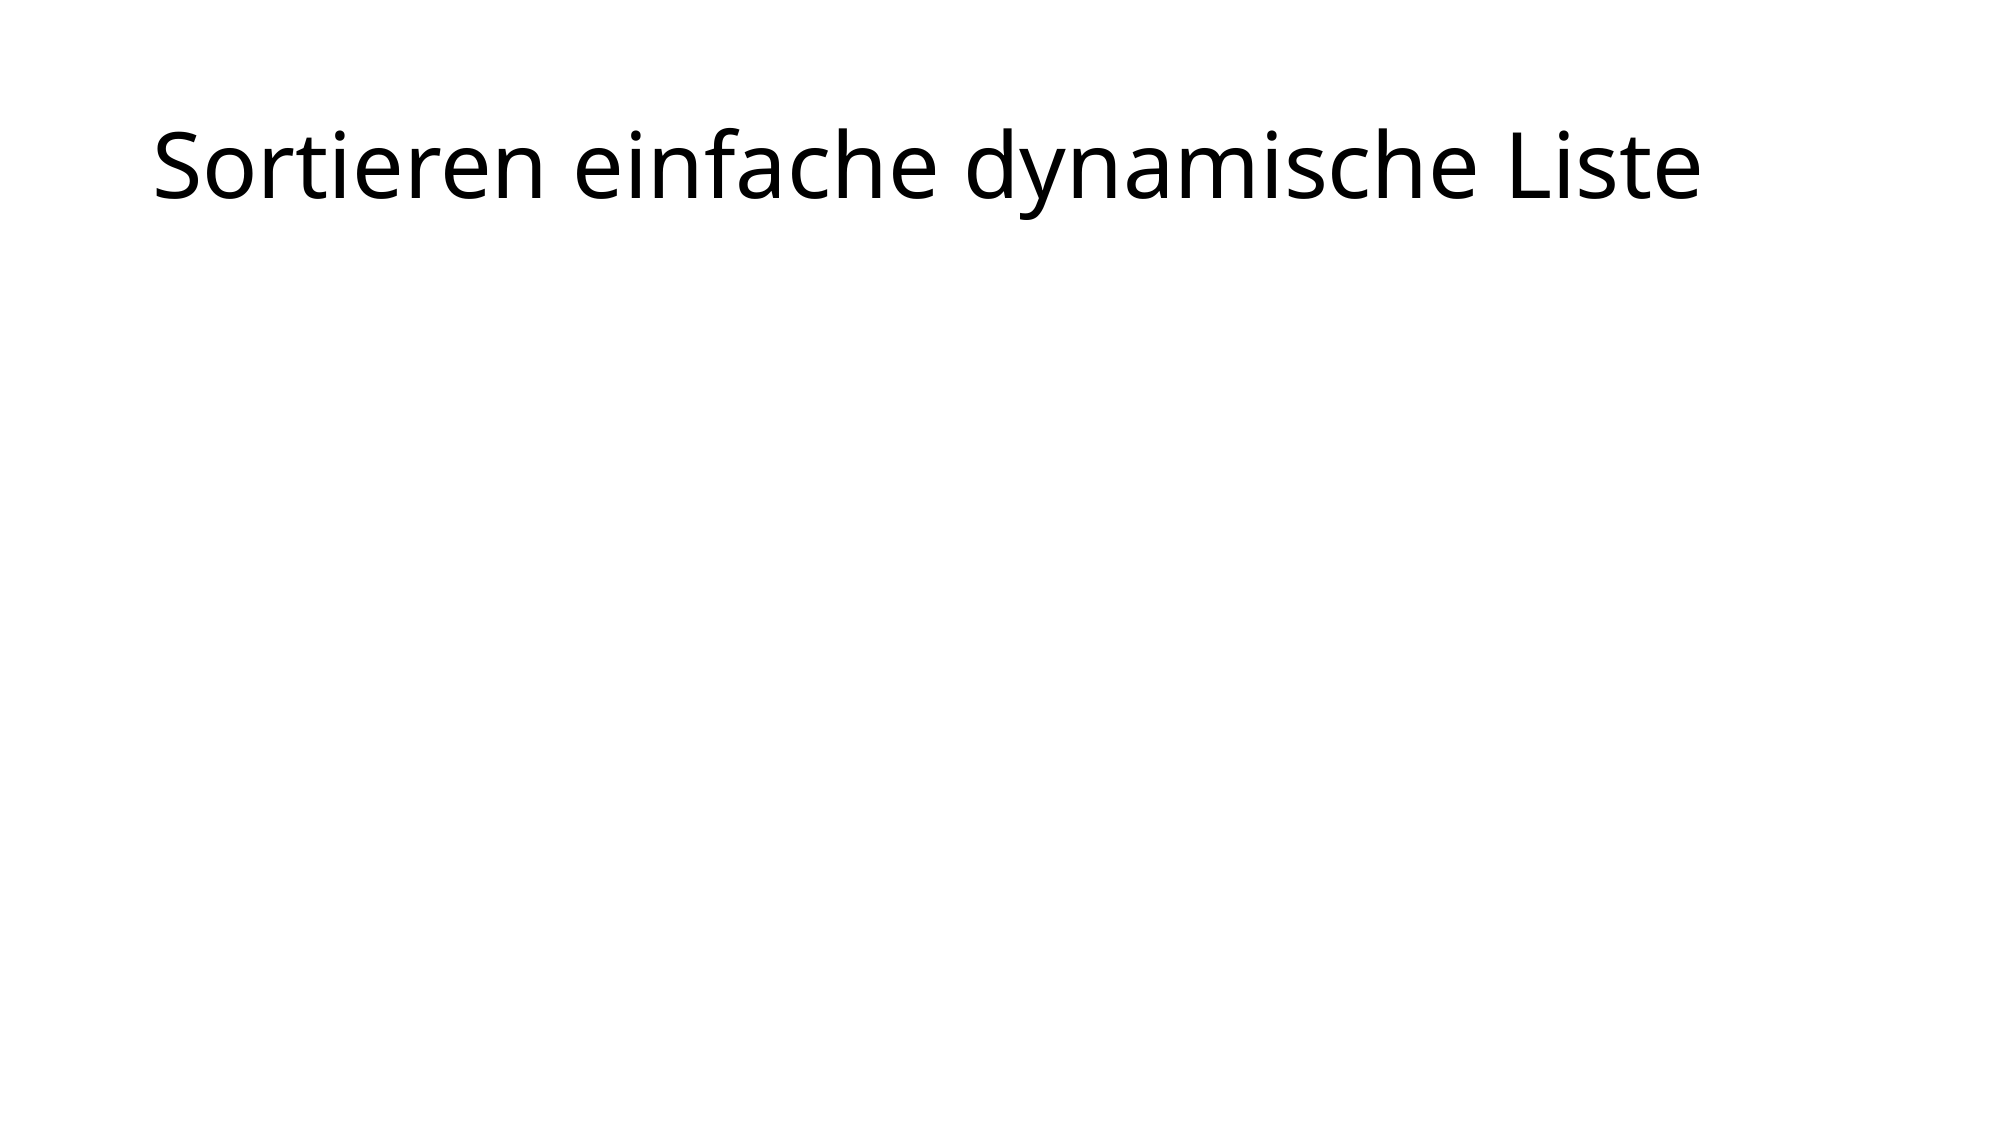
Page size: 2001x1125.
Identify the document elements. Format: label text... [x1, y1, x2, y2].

title Sortieren einfache dynamische Liste [137, 59, 1863, 278]
